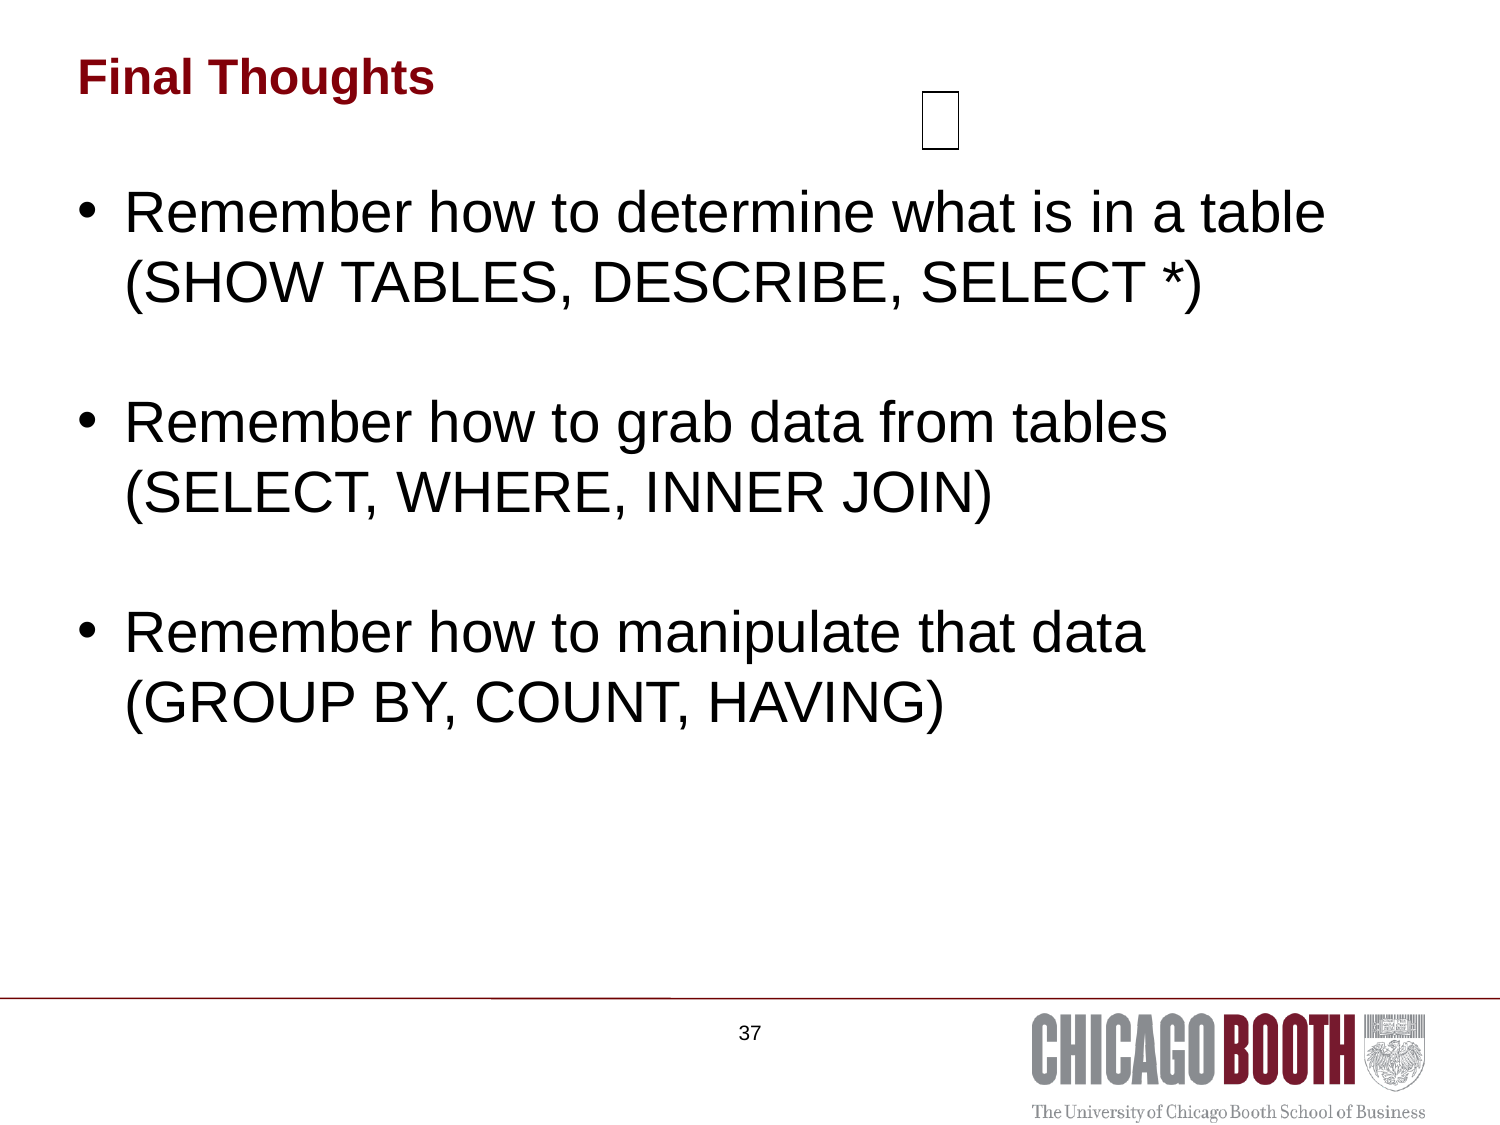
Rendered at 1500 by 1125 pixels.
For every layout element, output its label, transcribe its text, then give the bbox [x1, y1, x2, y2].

text_box Final Thoughts [62, 36, 1438, 112]
text_box Remember how to determine what is in a table (SHOW TABLES, DESCRIBE, SELECT *) Remember how to grab data from tables (SELECT, WHERE, INNER JOIN) Remember how to manipulate that data (GROUP BY, COUNT, HAVING) [62, 166, 1450, 889]
text_box 37 [712, 1012, 788, 1088]
picture [1032, 1013, 1425, 1123]
table_header [923, 93, 958, 148]
